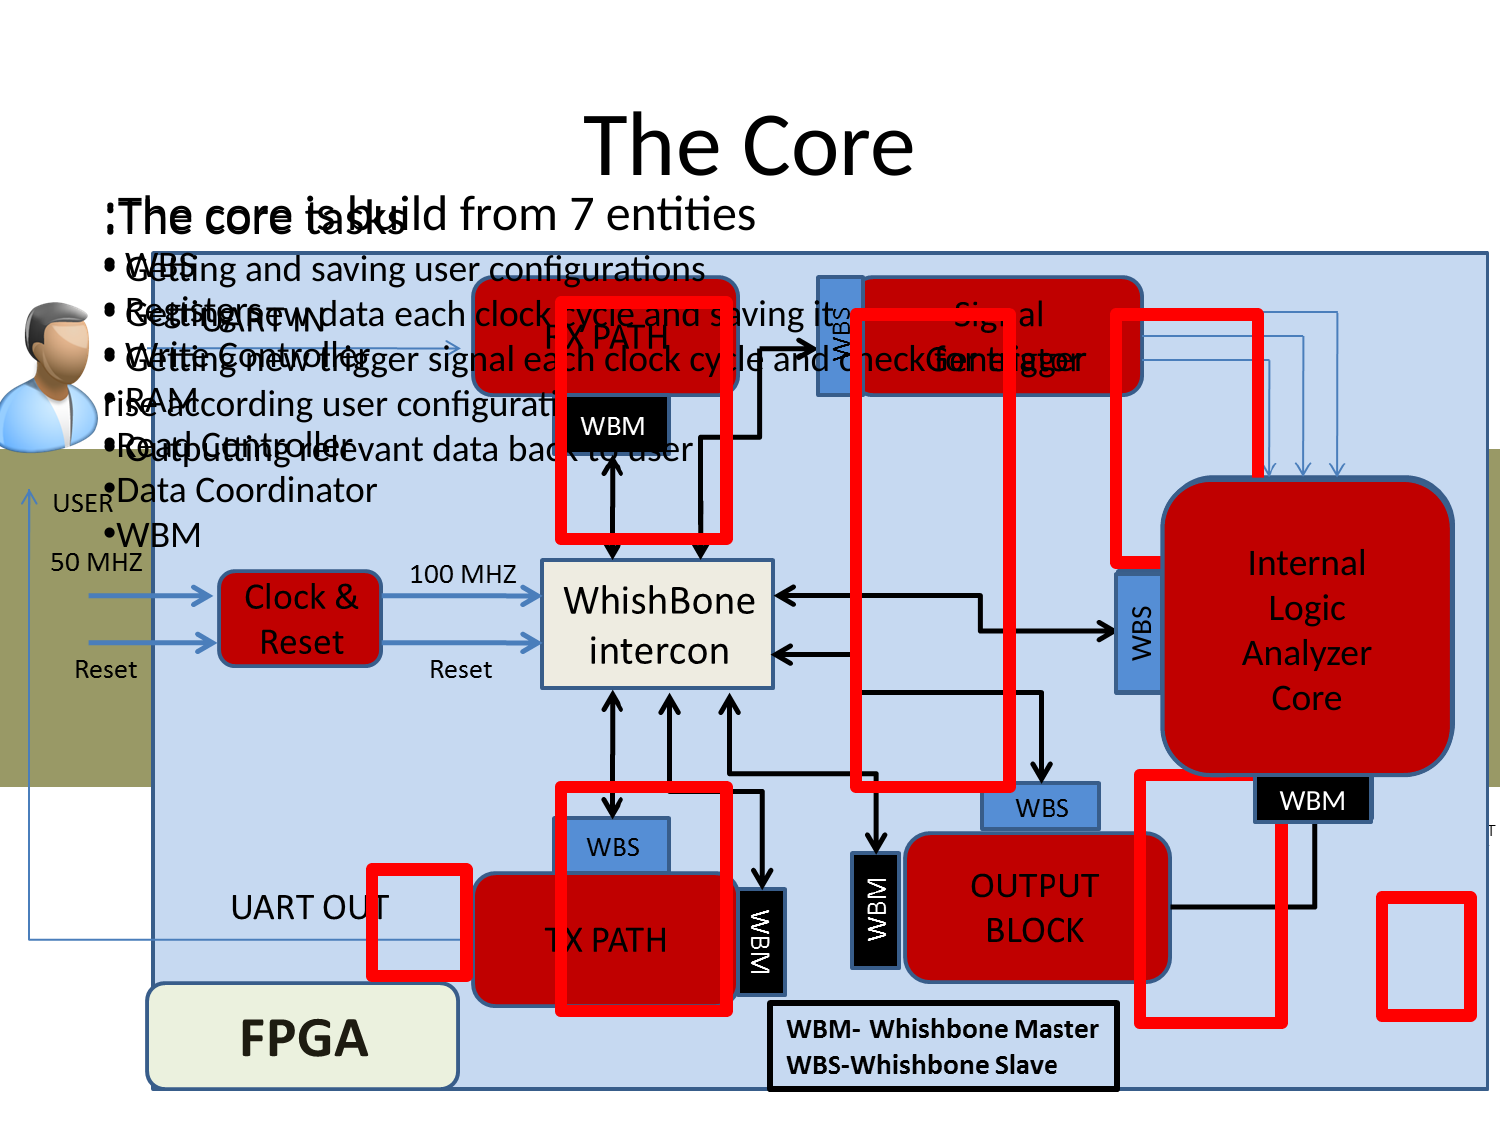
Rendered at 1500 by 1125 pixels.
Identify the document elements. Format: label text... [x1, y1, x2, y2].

title The Core [75, 45, 1425, 233]
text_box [1115, 479, 1453, 823]
text_box The core is build from 7 entities: WBS Registers Write Controller RAM Read Controller Data Coordinator WBM [88, 172, 1214, 248]
picture [0, 0, 1500, 1125]
